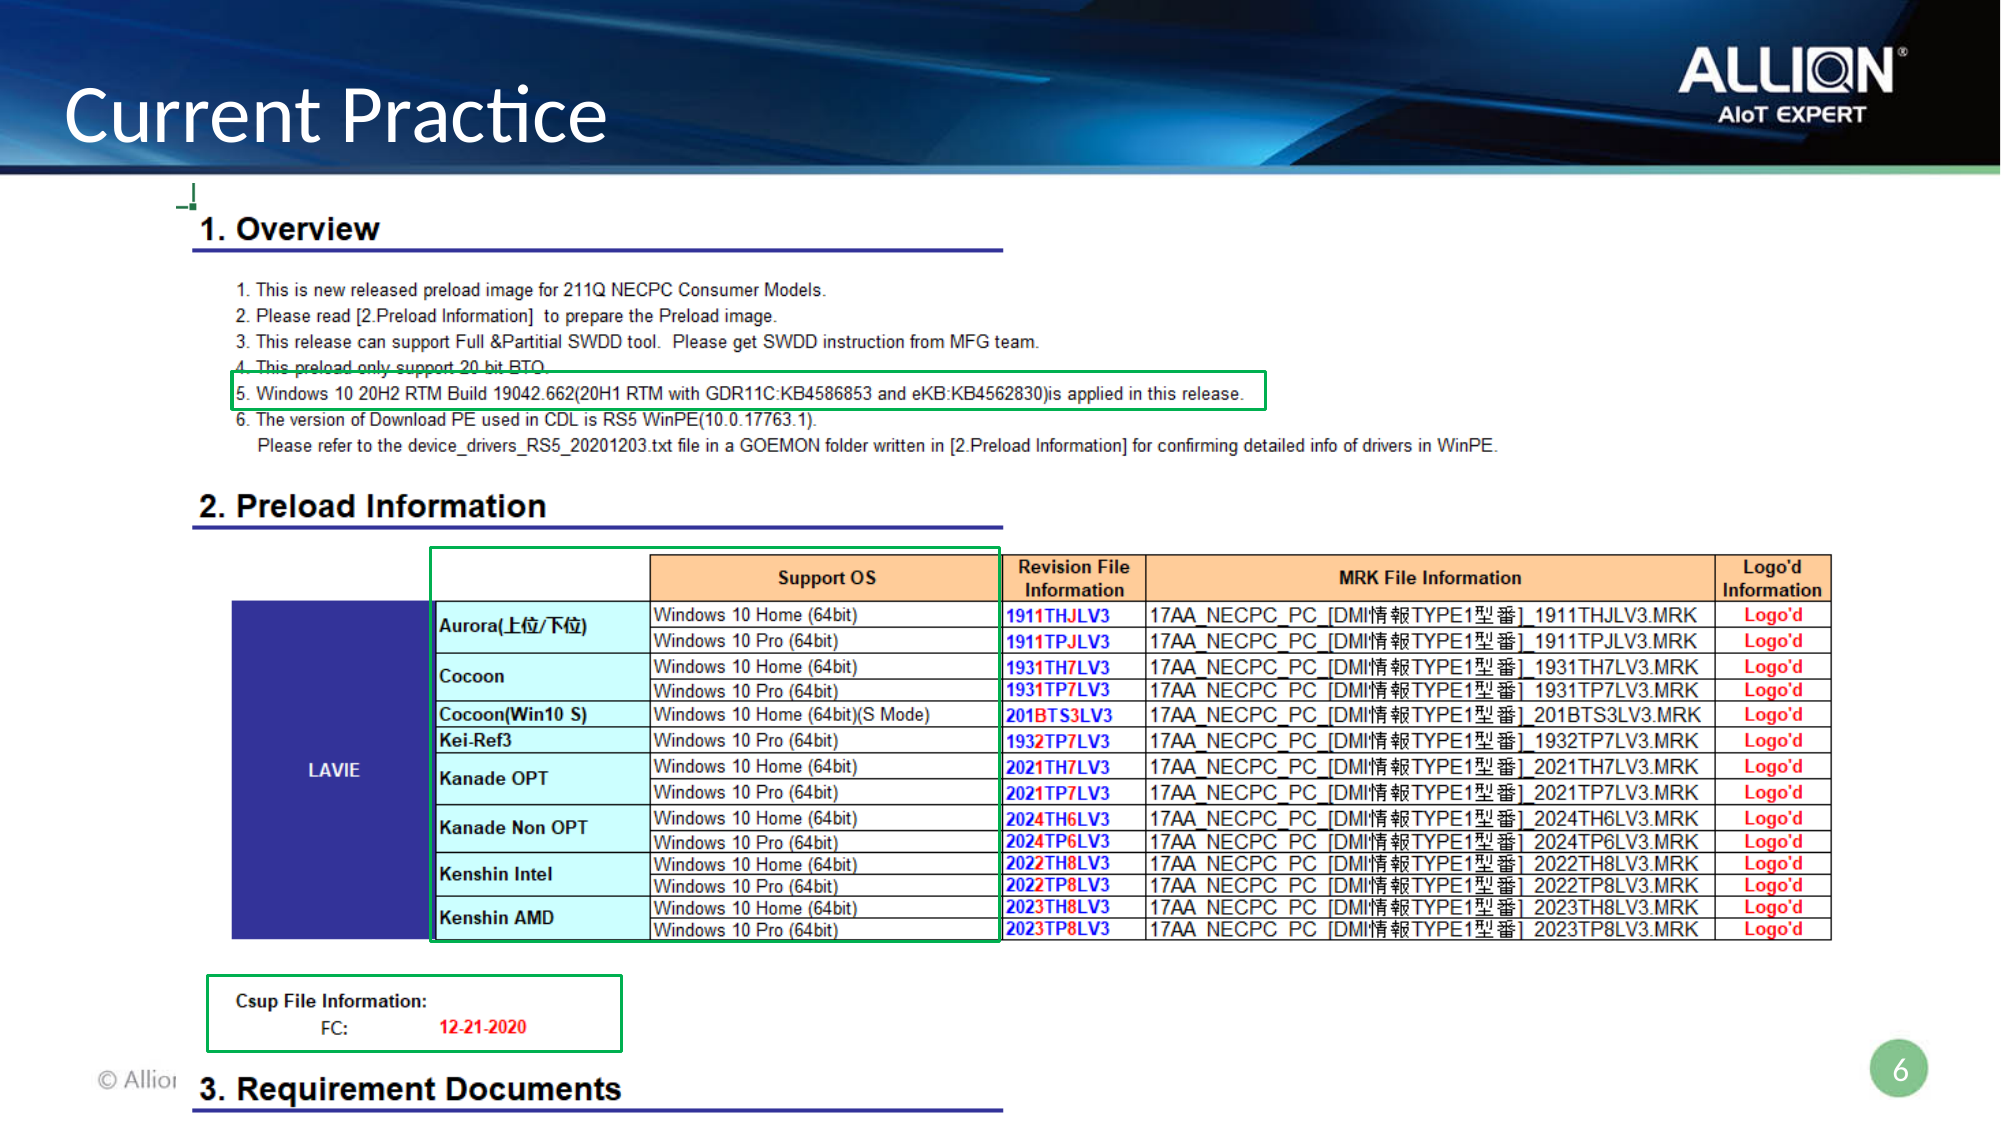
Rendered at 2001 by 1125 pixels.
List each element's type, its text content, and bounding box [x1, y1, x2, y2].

slide_number 6 [1863, 1037, 2000, 1098]
text_box Current Practice [50, 51, 1097, 167]
picture [0, 0, 2001, 1125]
